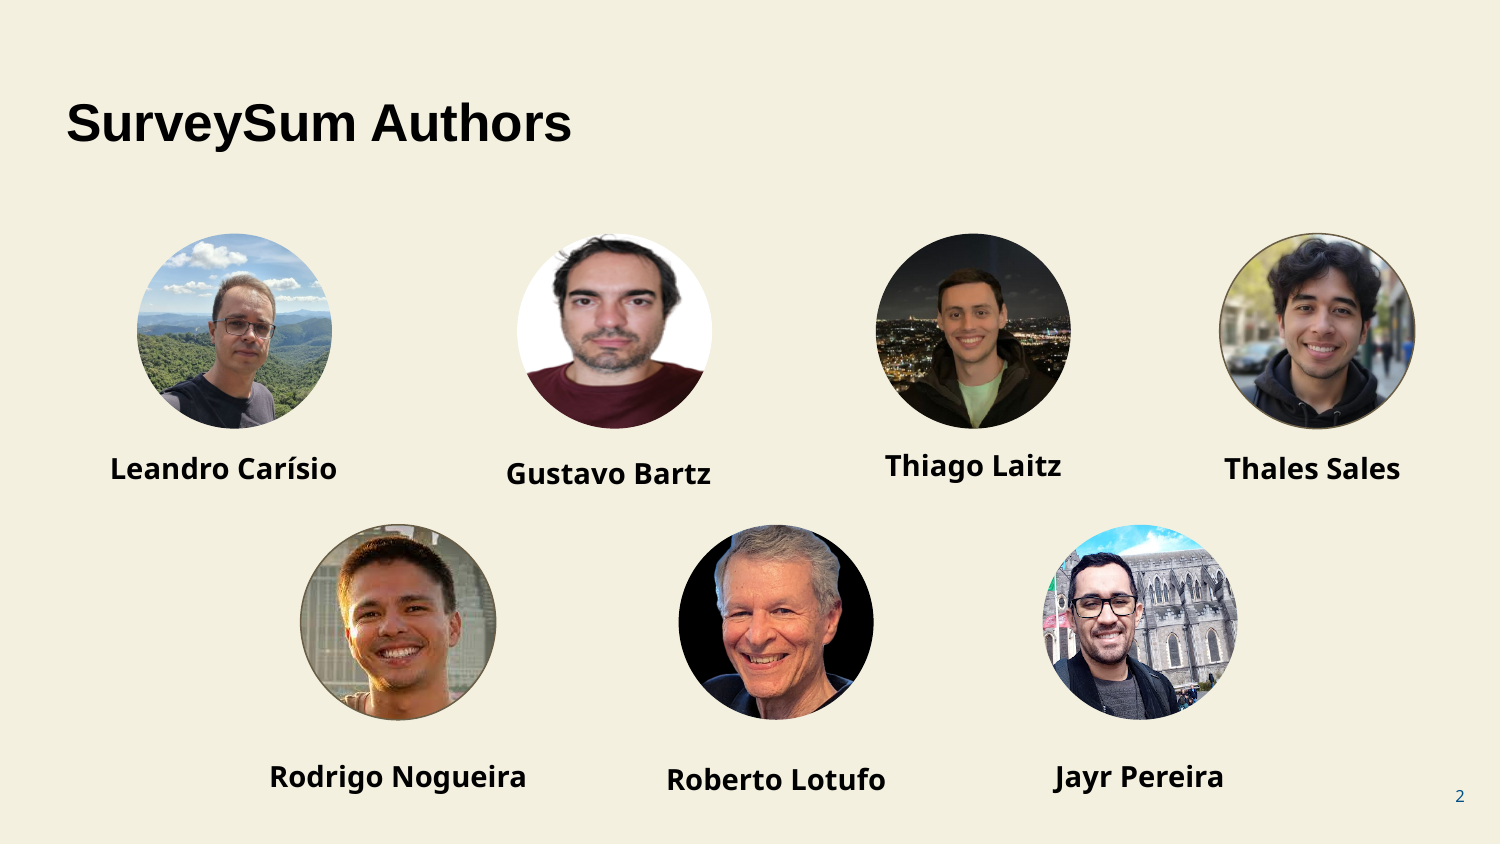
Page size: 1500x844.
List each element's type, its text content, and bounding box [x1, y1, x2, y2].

text_box Jayr Pereira [1016, 743, 1264, 809]
picture [678, 524, 874, 720]
picture [875, 233, 1071, 429]
text_box Roberto Lotufo [636, 746, 916, 812]
picture [1219, 233, 1415, 429]
picture [1042, 524, 1238, 720]
text_box Thiago Laitz [821, 432, 1126, 498]
picture [300, 524, 496, 720]
text_box Gustavo Bartz [490, 440, 739, 506]
picture [136, 233, 333, 429]
slide_number ‹#› [1389, 764, 1480, 830]
text_box Rodrigo Nogueira [246, 743, 551, 809]
text_box SurveySum Authors [51, 72, 1449, 167]
text_box Thales Sales [1188, 435, 1437, 501]
text_box Leandro Carísio [94, 435, 375, 501]
picture [516, 233, 713, 429]
